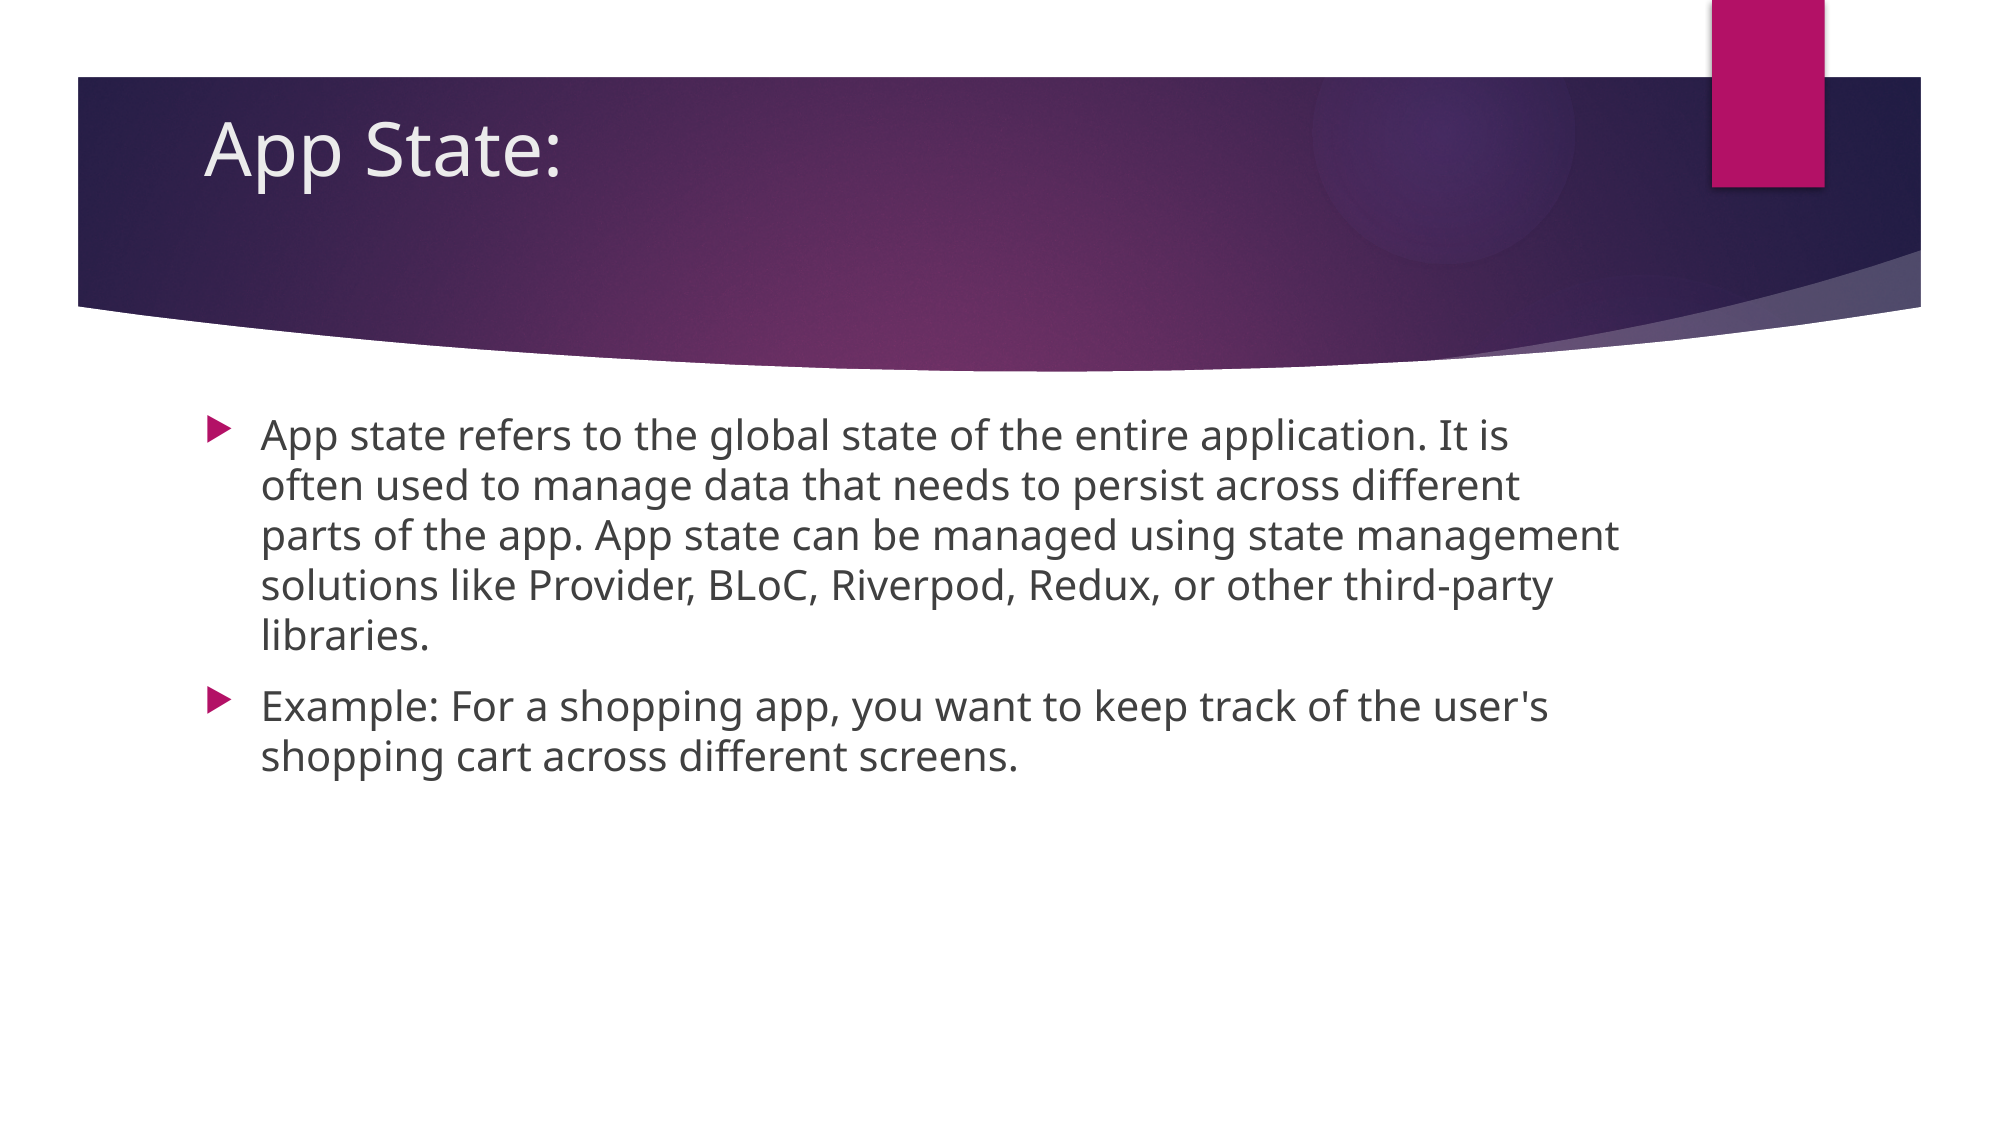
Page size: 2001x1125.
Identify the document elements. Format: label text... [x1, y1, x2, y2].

title App State: [189, 106, 1627, 276]
list App state refers to the global state of the entire application. It is often used to manage data that needs to persist across different parts of the app. App state can be managed using state management solutions like Provider, BLoC, Riverpod, Redux, or other third-party libraries. Example: For a shopping app, you want to keep track of the user's shopping cart across different screens. [189, 335, 1638, 988]
